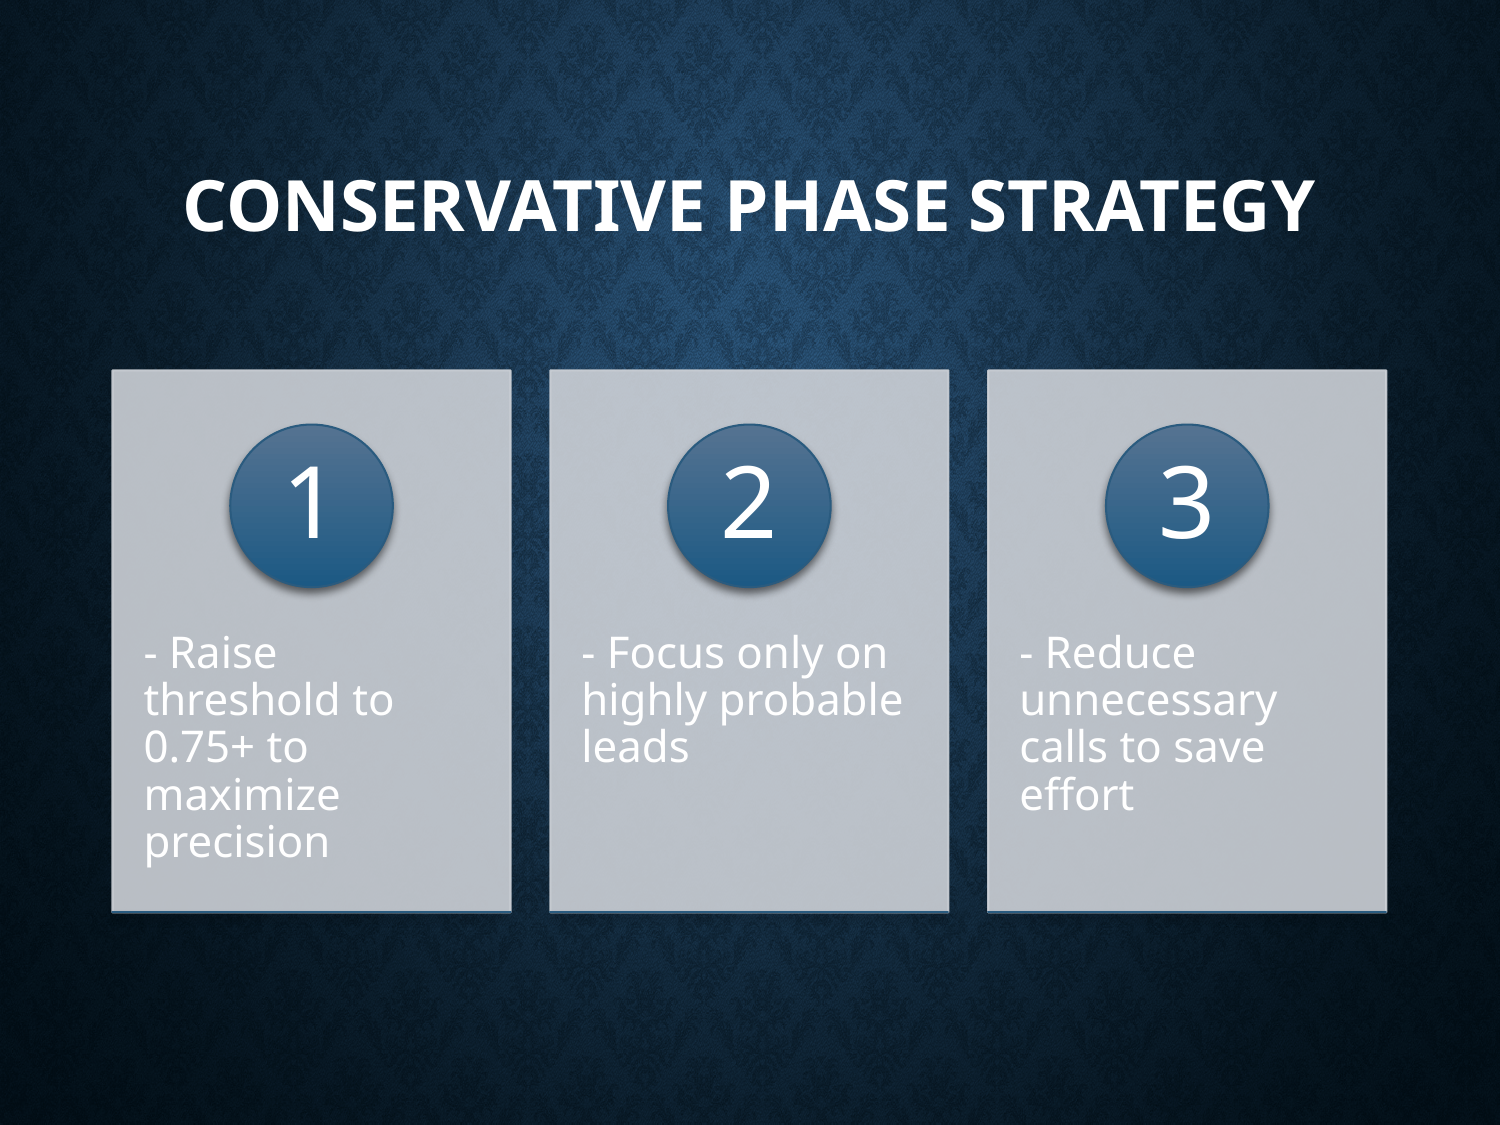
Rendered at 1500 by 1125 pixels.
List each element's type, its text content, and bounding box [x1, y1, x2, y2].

title Conservative Phase Strategy [112, 99, 1387, 318]
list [111, 369, 1387, 913]
